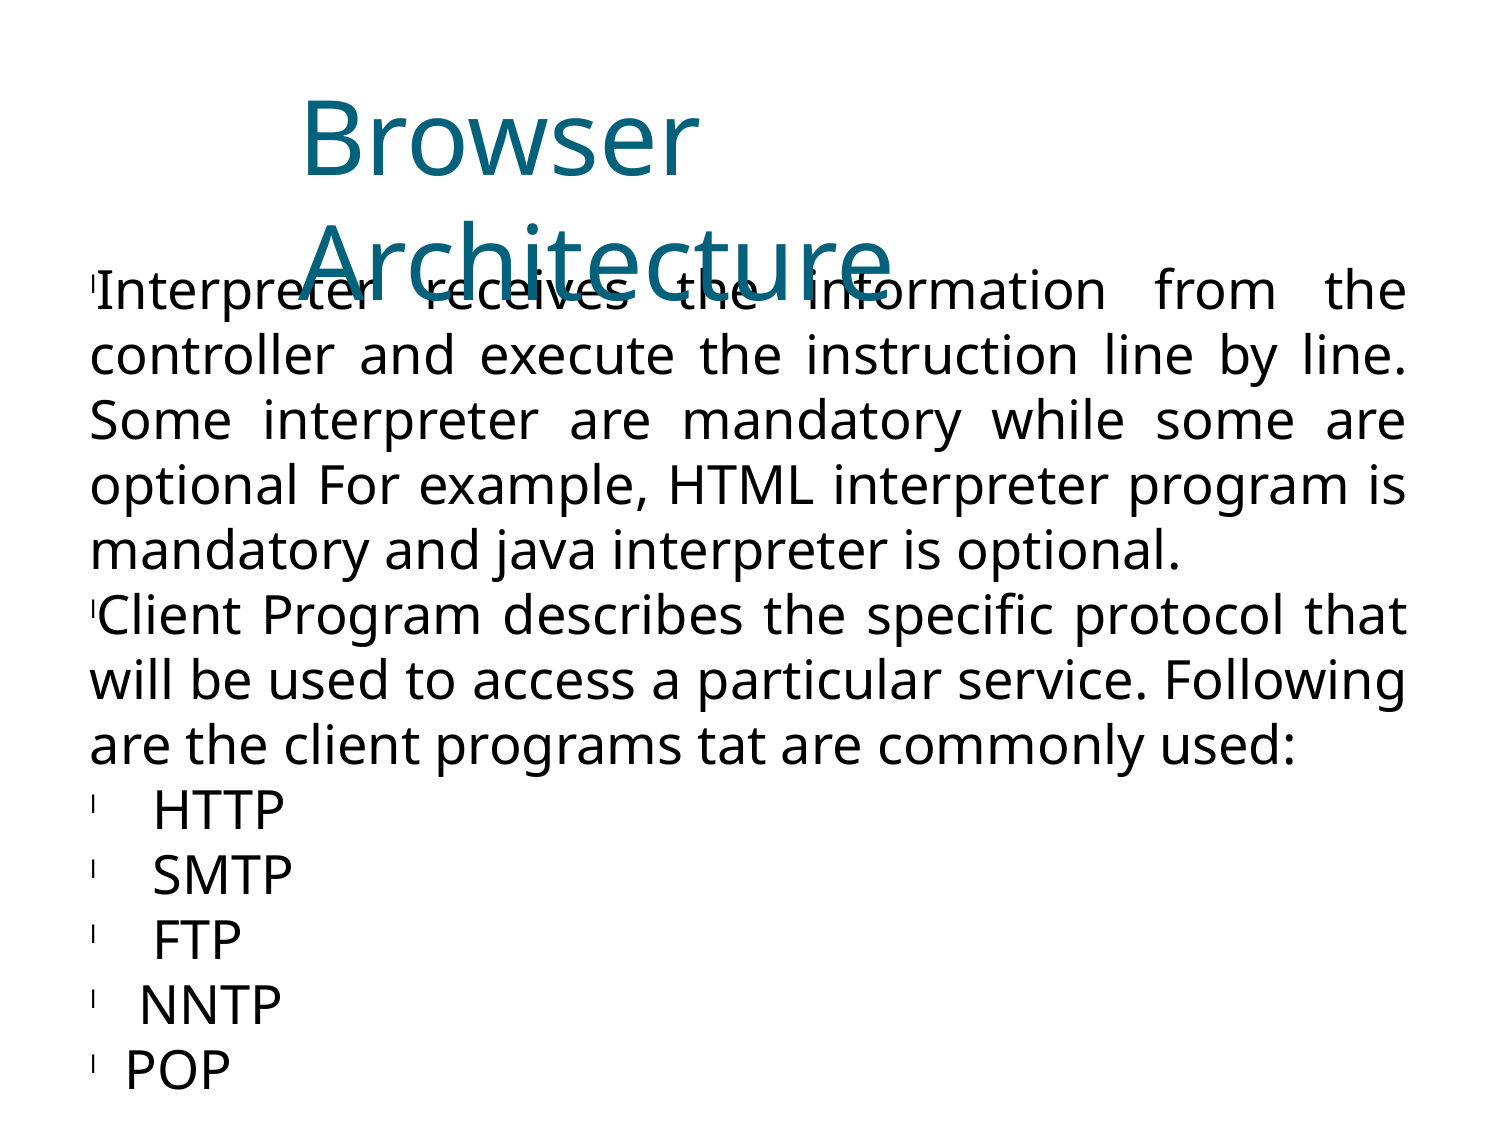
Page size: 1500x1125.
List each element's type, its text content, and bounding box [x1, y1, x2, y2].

text_box Interpreter receives the information from the controller and execute the instruction line by line. Some interpreter are mandatory while some are optional For example, HTML interpreter program is mandatory and java interpreter is optional. Client Program describes the specific protocol that will be used to access a particular service. Following are the client programs tat are commonly used: HTTP SMTP FTP NNTP POP [75, 248, 1424, 1037]
text_box Browser Architecture [283, 64, 1292, 204]
text_box [75, 115, 1424, 248]
